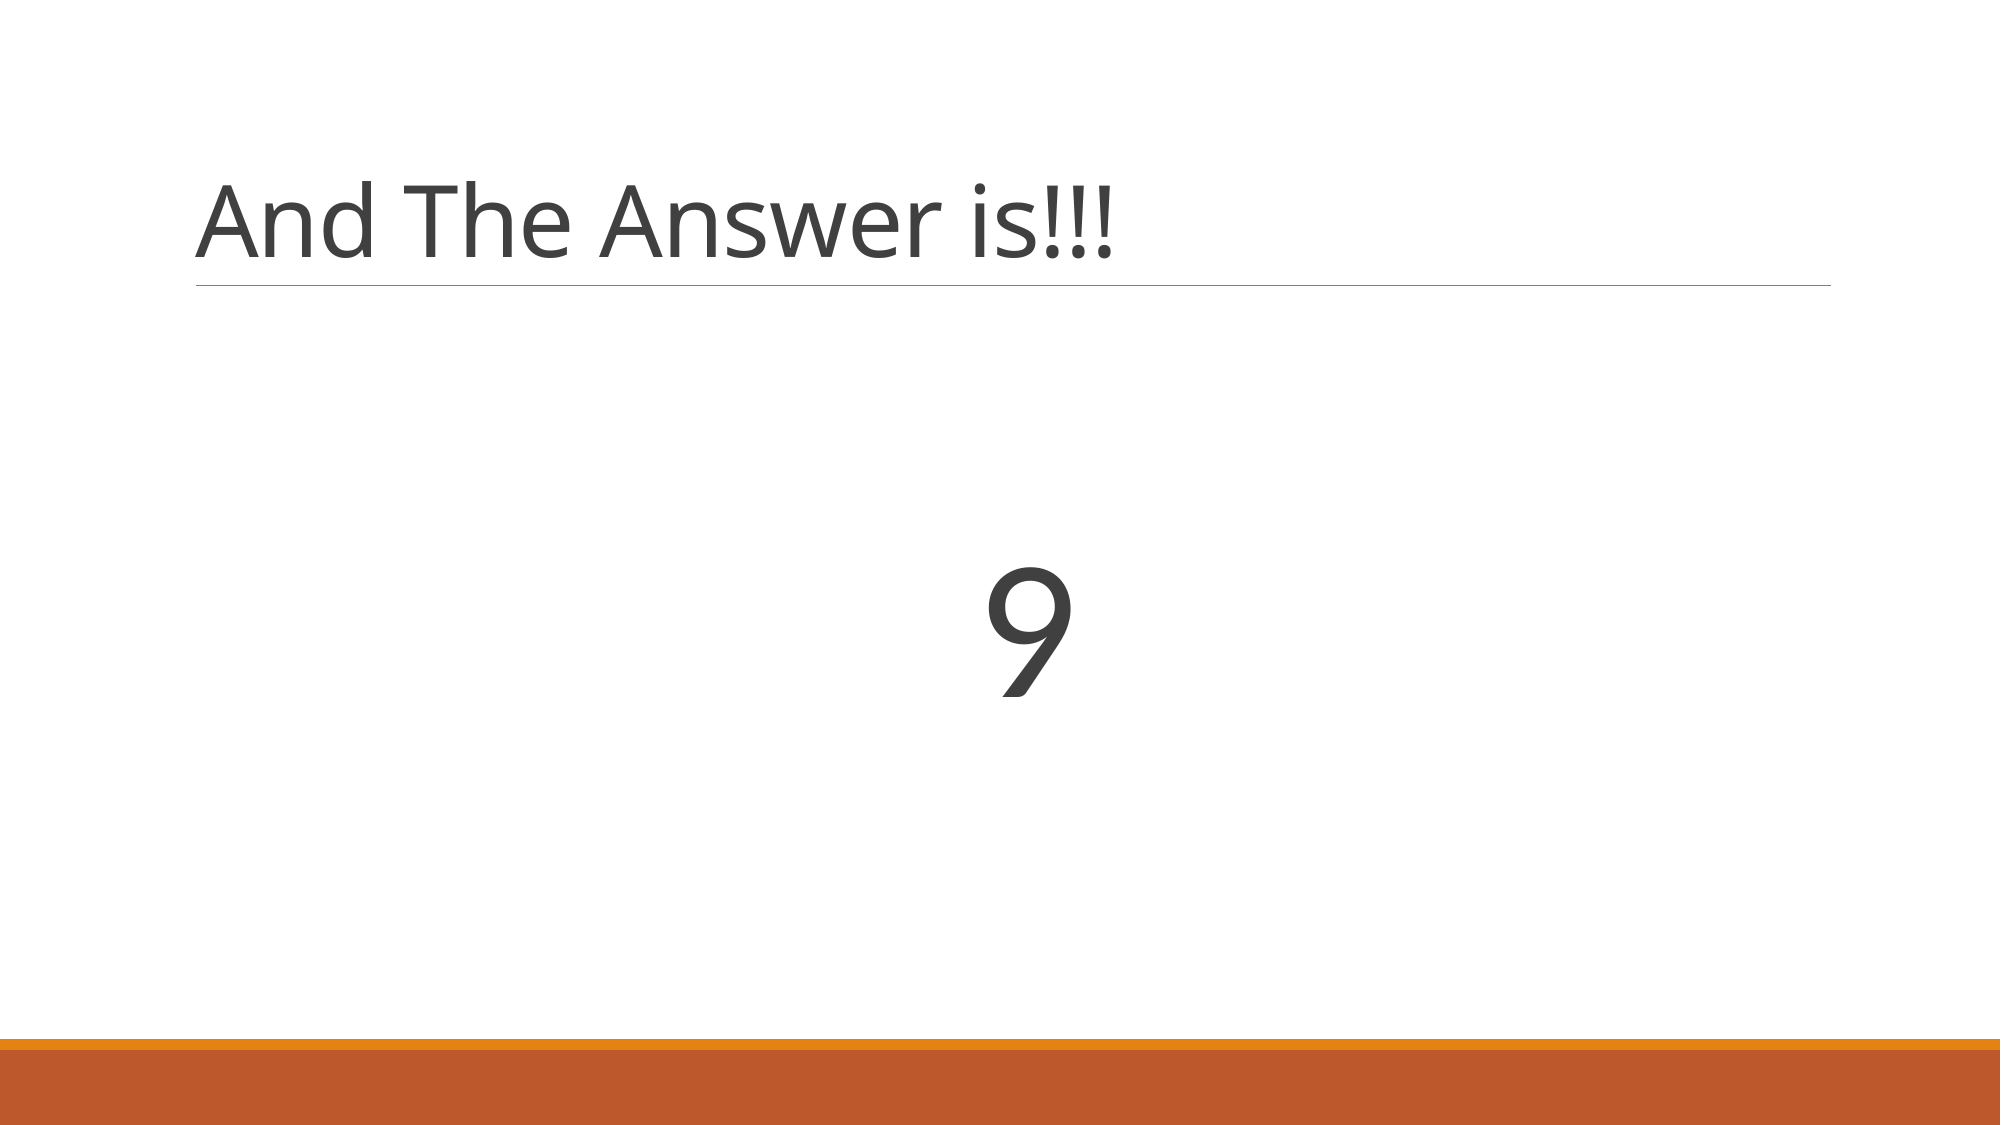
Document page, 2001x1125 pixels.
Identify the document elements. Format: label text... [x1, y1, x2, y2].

title And The Answer is!!! [180, 47, 1830, 285]
list 9 [180, 302, 1830, 963]
